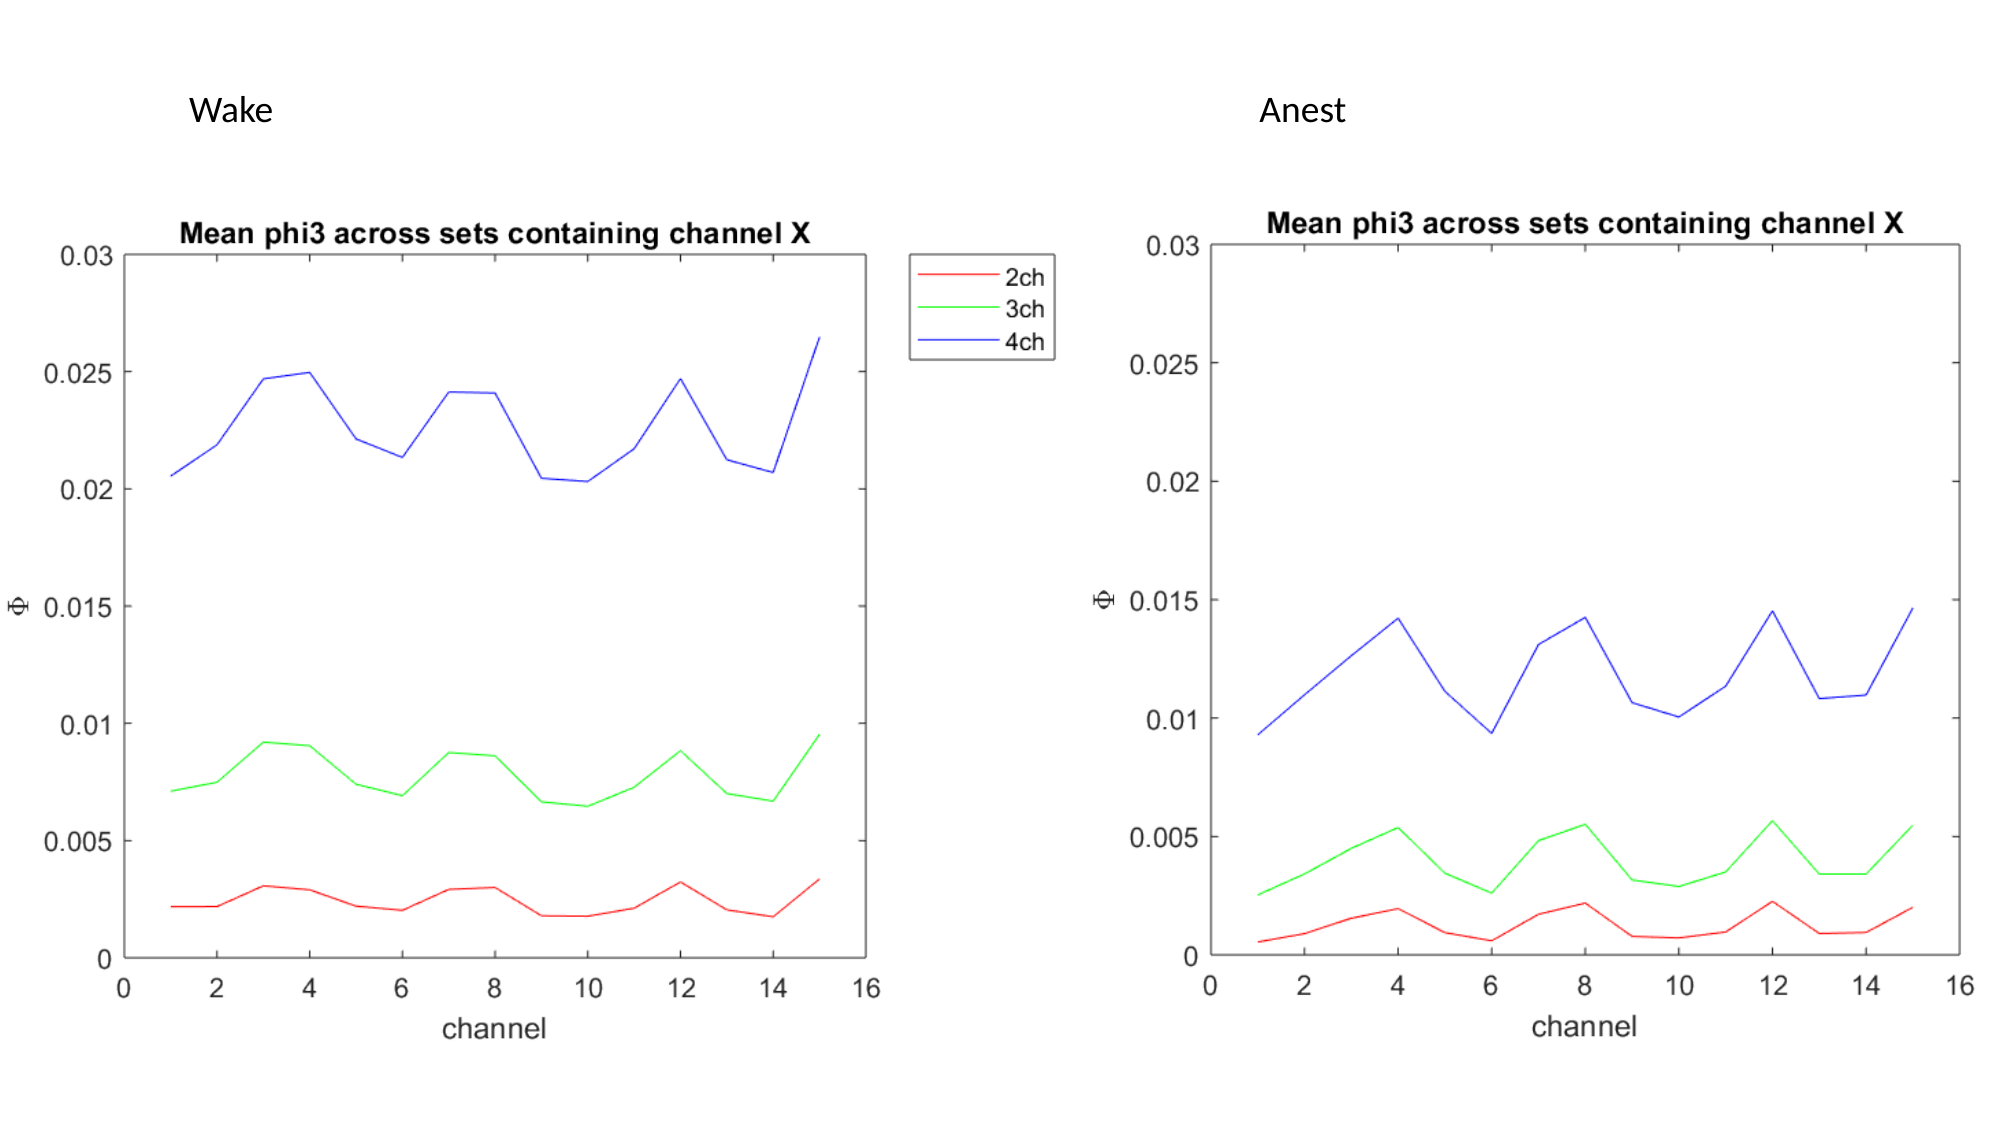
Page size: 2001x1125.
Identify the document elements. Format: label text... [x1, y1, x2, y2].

text_box Anest [1244, 78, 1912, 138]
picture [0, 192, 2000, 1047]
text_box Wake [174, 78, 842, 138]
